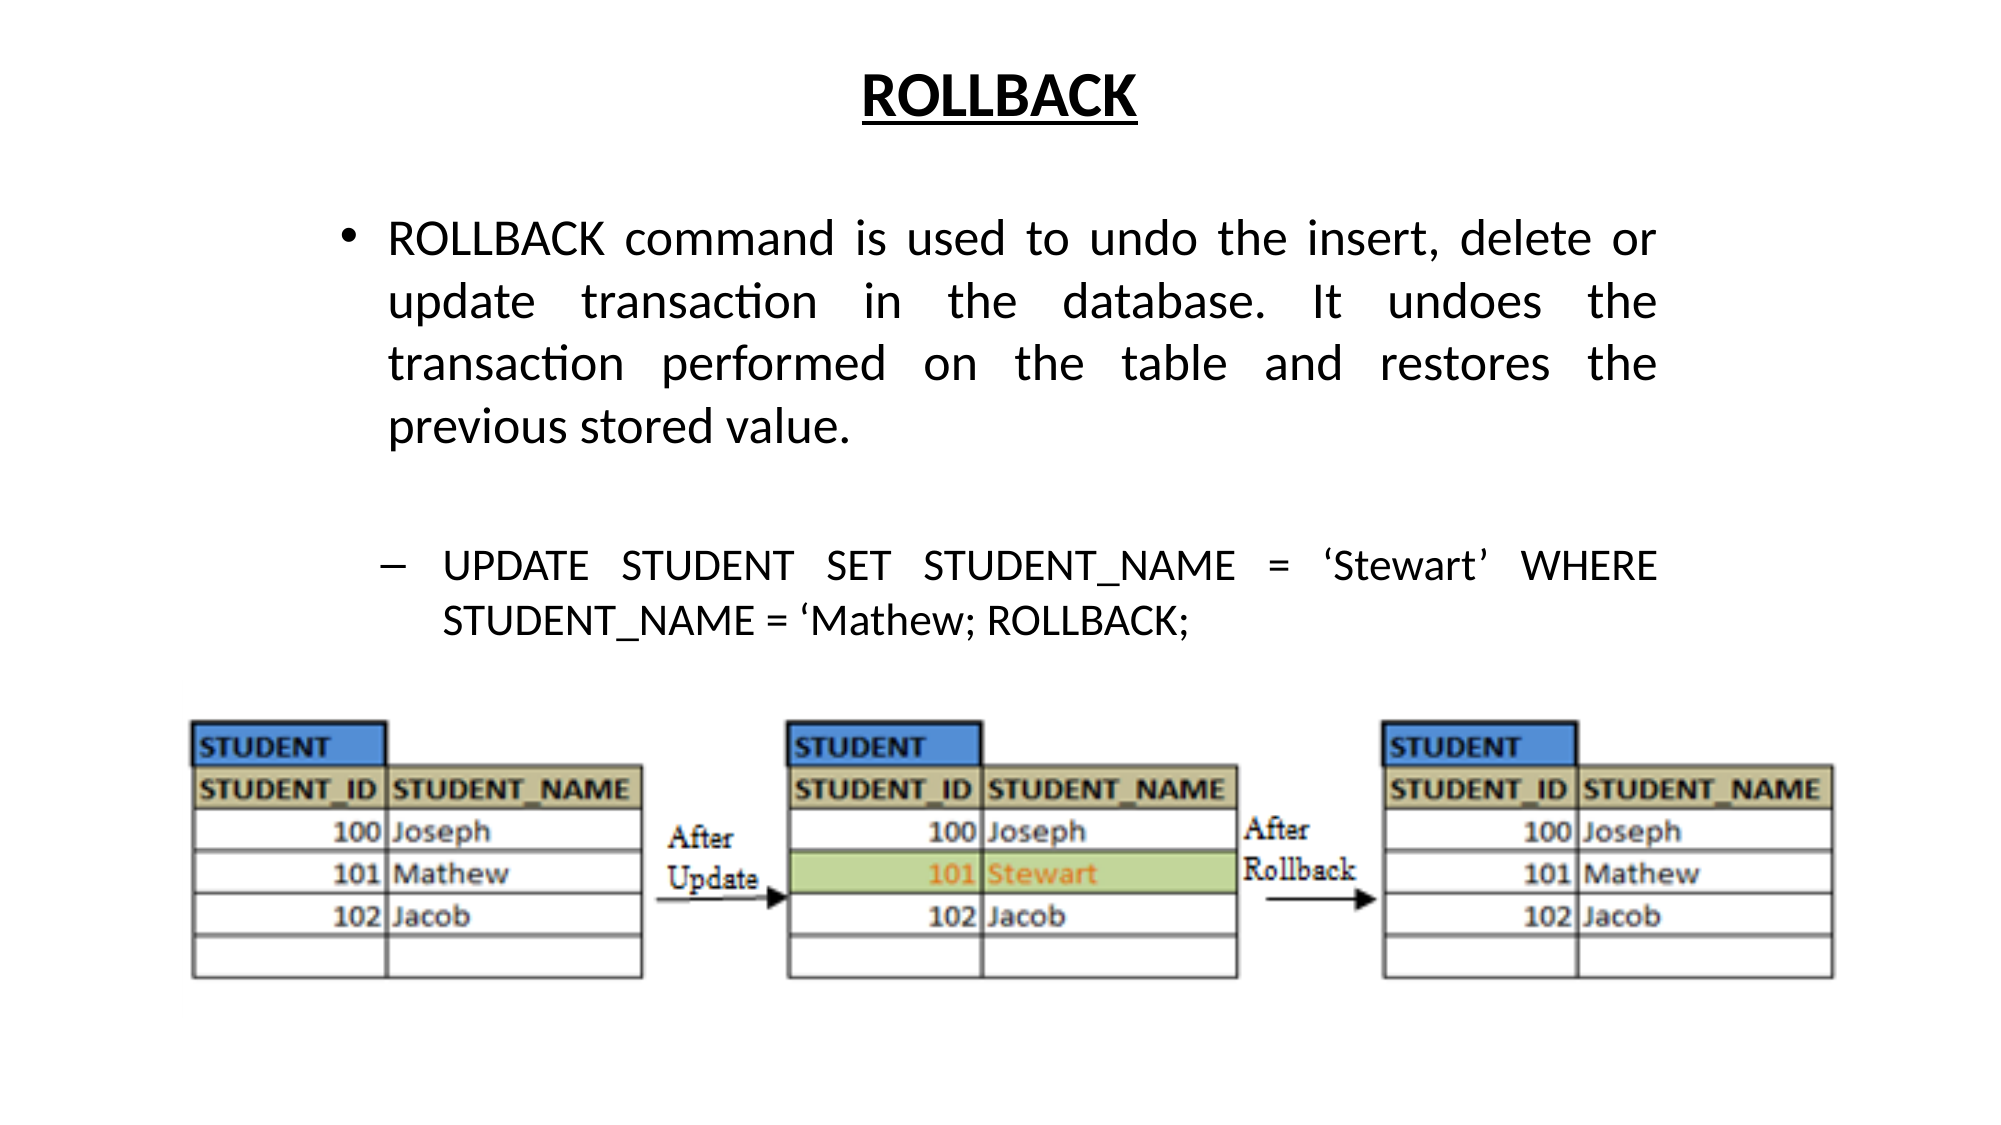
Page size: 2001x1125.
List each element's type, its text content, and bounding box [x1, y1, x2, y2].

picture [180, 680, 1848, 1018]
title ROLLBACK [324, 45, 1675, 138]
list ROLLBACK command is used to undo the insert, delete or update transaction in the database. It undoes the transaction performed on the table and restores the previous stored value. UPDATE STUDENT SET STUDENT_NAME = ‘Stewart’ WHERE STUDENT_NAME = ‘Mathew; ROLLBACK; [324, 196, 1675, 657]
